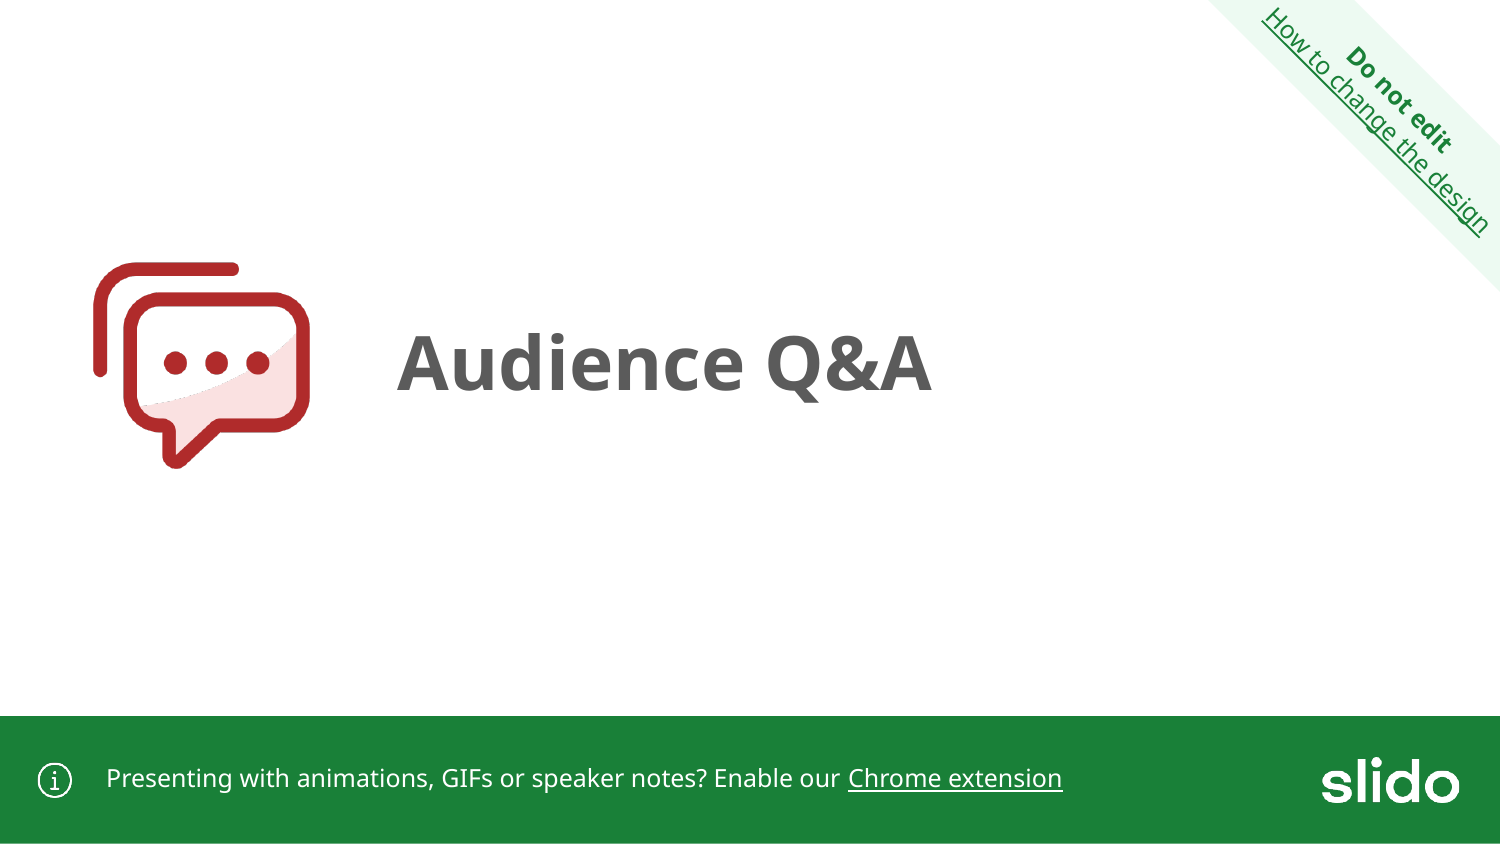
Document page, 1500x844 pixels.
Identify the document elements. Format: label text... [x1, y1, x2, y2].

text_box Audience Q&A [382, 216, 1427, 504]
text_box Do not edit How to change the design [1209, 0, 1500, 291]
text_box [0, 716, 91, 844]
picture [36, 761, 74, 799]
picture [1299, 733, 1482, 826]
text_box Presenting with animations, GIFs or speaker notes? Enable our Chrome extension [91, 716, 1231, 844]
text_box [1347, 0, 1500, 153]
text_box [1231, 716, 1500, 844]
picture [54, 214, 347, 507]
